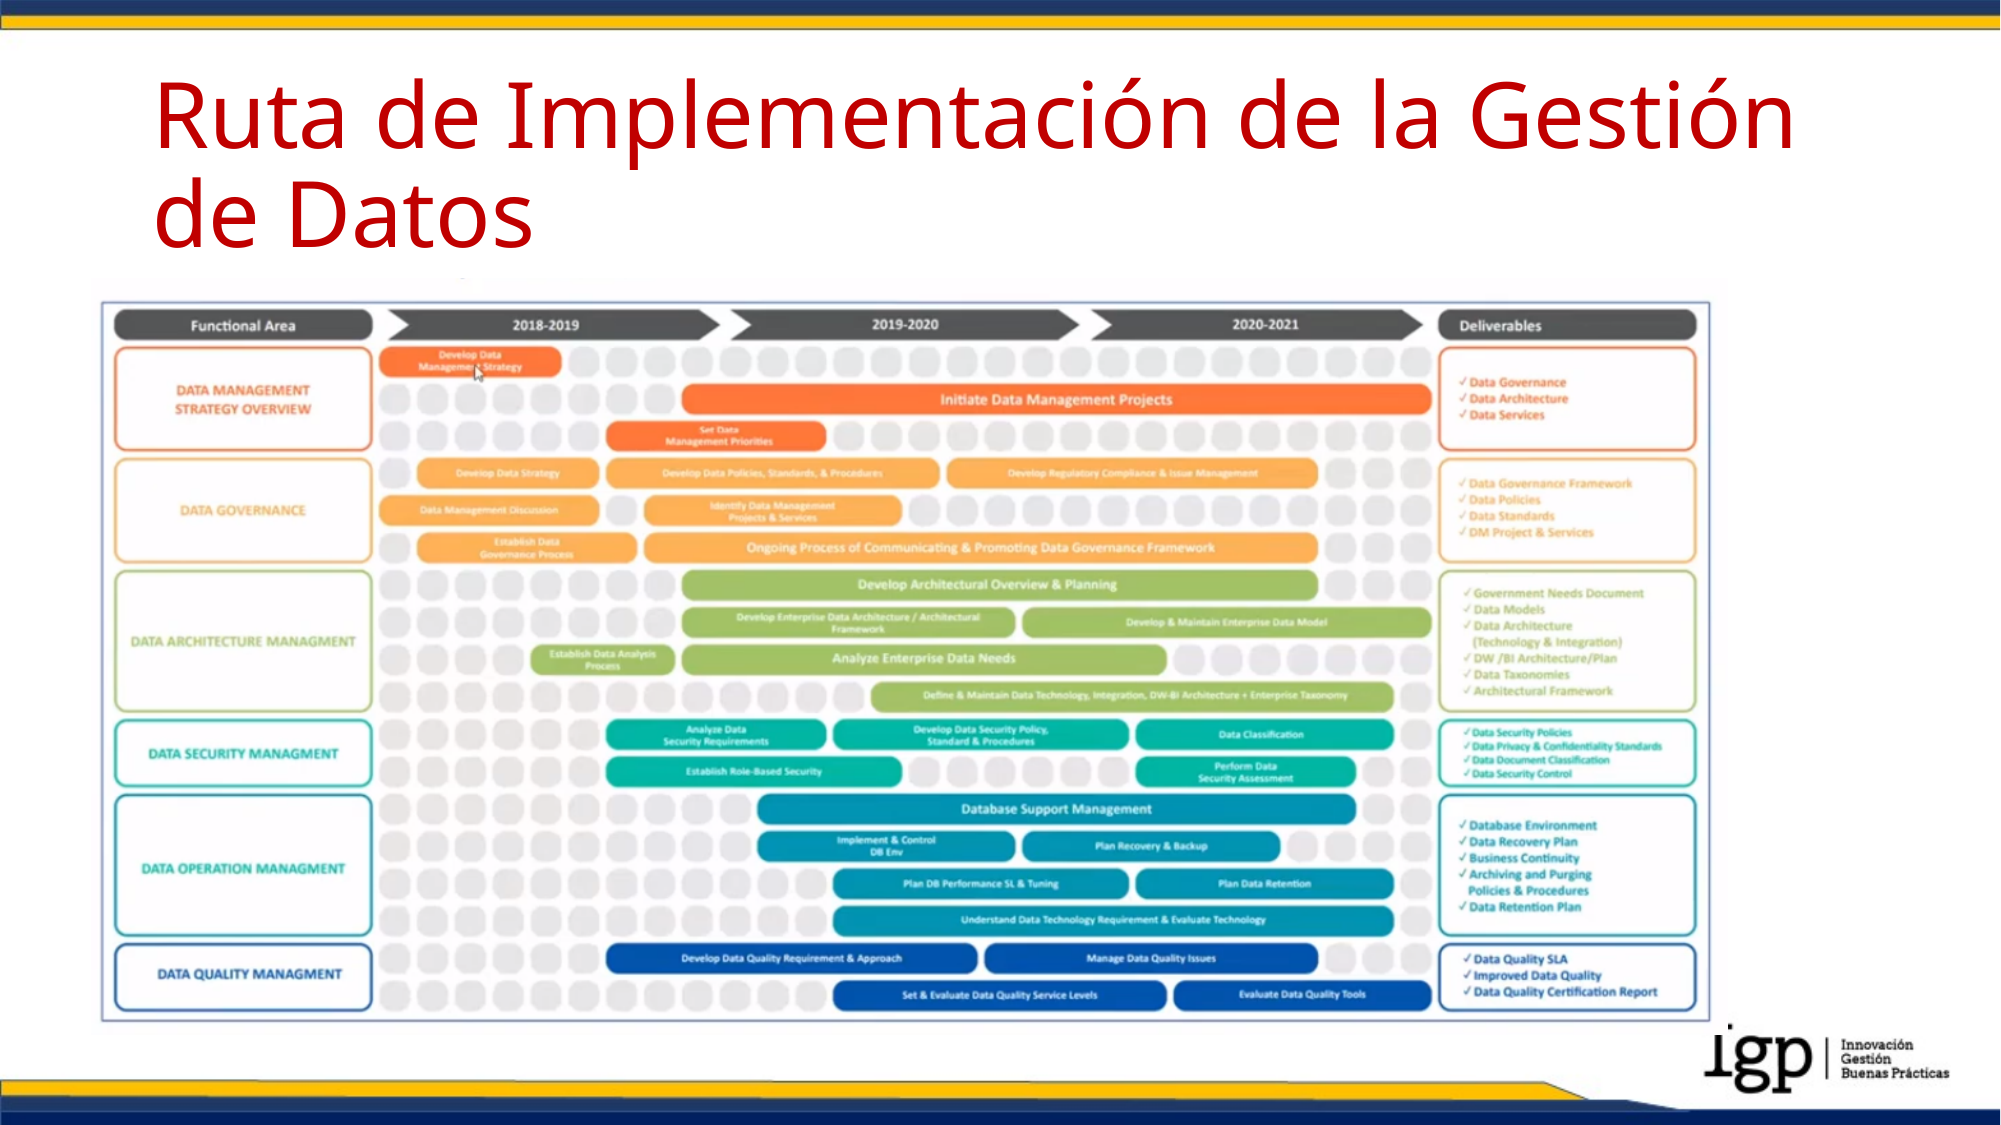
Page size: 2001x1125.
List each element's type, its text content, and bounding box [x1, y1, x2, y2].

picture [0, 0, 2001, 1125]
title Ruta de Implementación de la Gestión de Datos [137, 59, 1863, 278]
